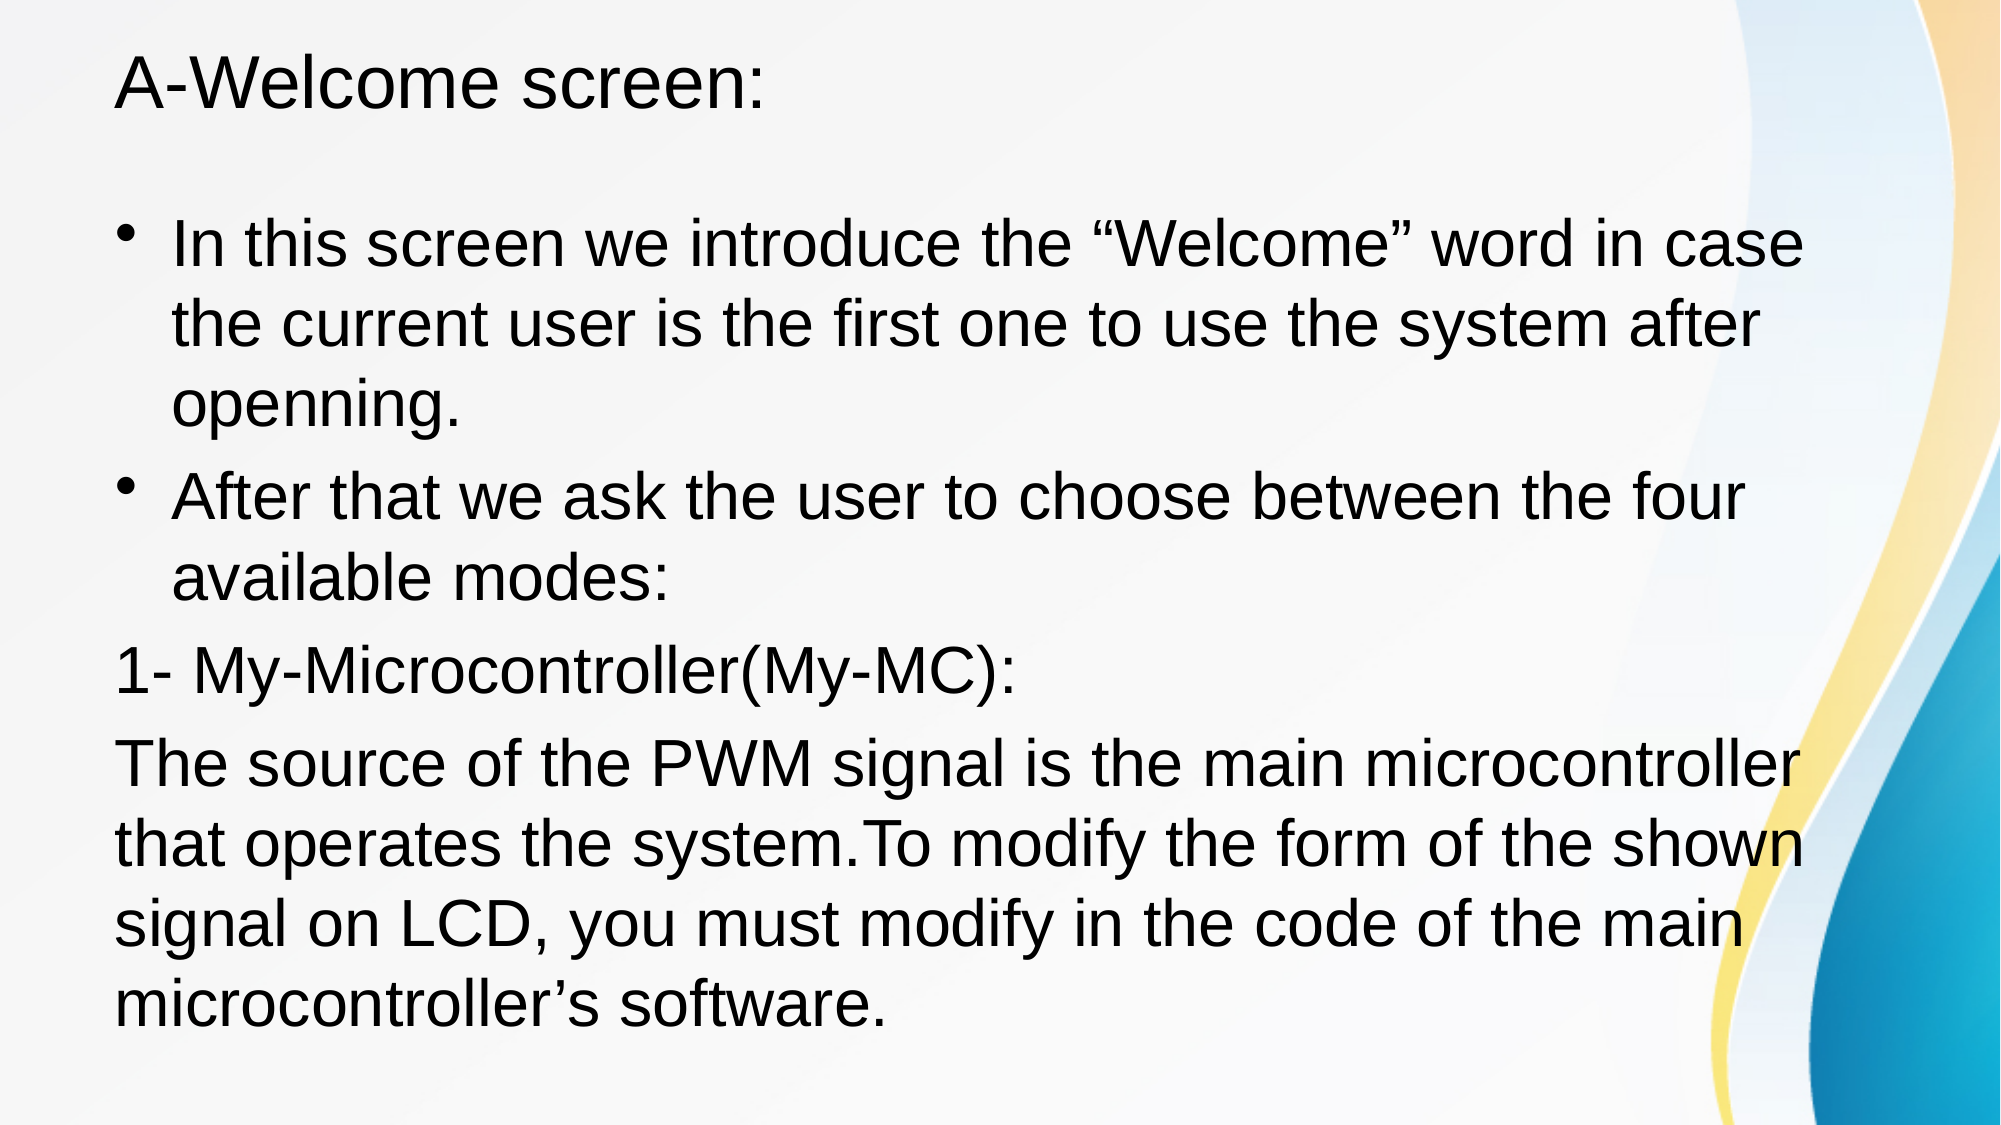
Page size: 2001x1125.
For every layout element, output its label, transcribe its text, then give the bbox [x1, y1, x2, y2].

list In this screen we introduce the “Welcome” word in case the current user is the first one to use the system after openning. After that we ask the user to choose between the four available modes: 1- My-Microcontroller(My-MC): The source of the PWM signal is the main microcontroller that operates the system.To modify the form of the shown signal on LCD, you must modify in the code of the main microcontroller’s software. [99, 192, 1932, 1098]
title A-Welcome screen: [99, 30, 1901, 127]
picture [0, 0, 2001, 1125]
